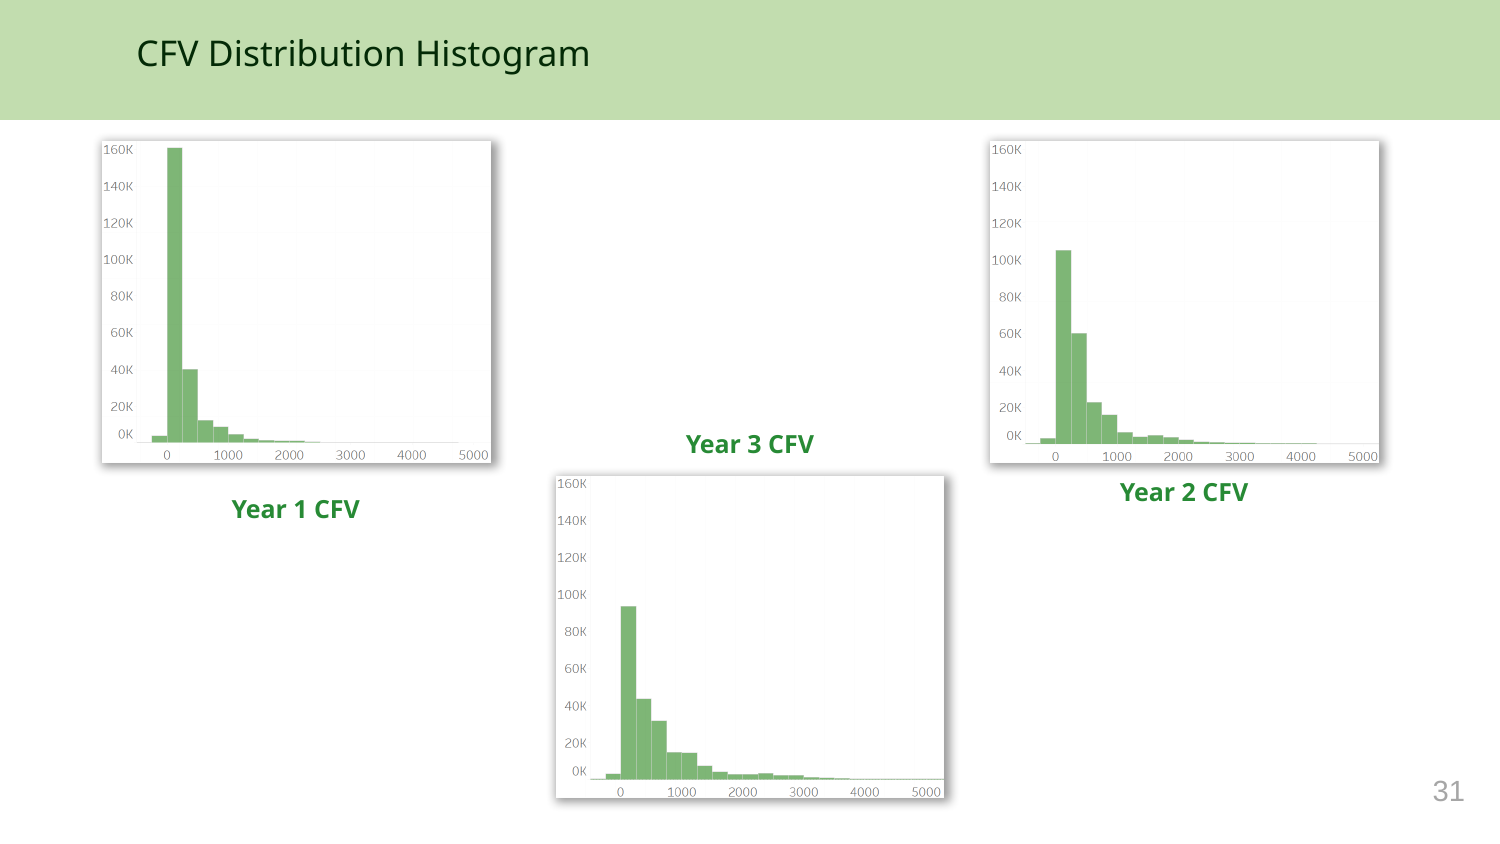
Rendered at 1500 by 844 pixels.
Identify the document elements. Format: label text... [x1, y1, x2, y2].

text_box Year 3 CFV [551, 413, 949, 479]
picture [101, 141, 491, 463]
text_box CFV Distribution Histogram [121, 15, 1398, 93]
text_box Year 2 CFV [985, 461, 1384, 528]
slide_number 31 [1389, 764, 1480, 830]
picture [990, 141, 1379, 463]
text_box Year 1 CFV [102, 478, 490, 545]
picture [555, 476, 945, 798]
